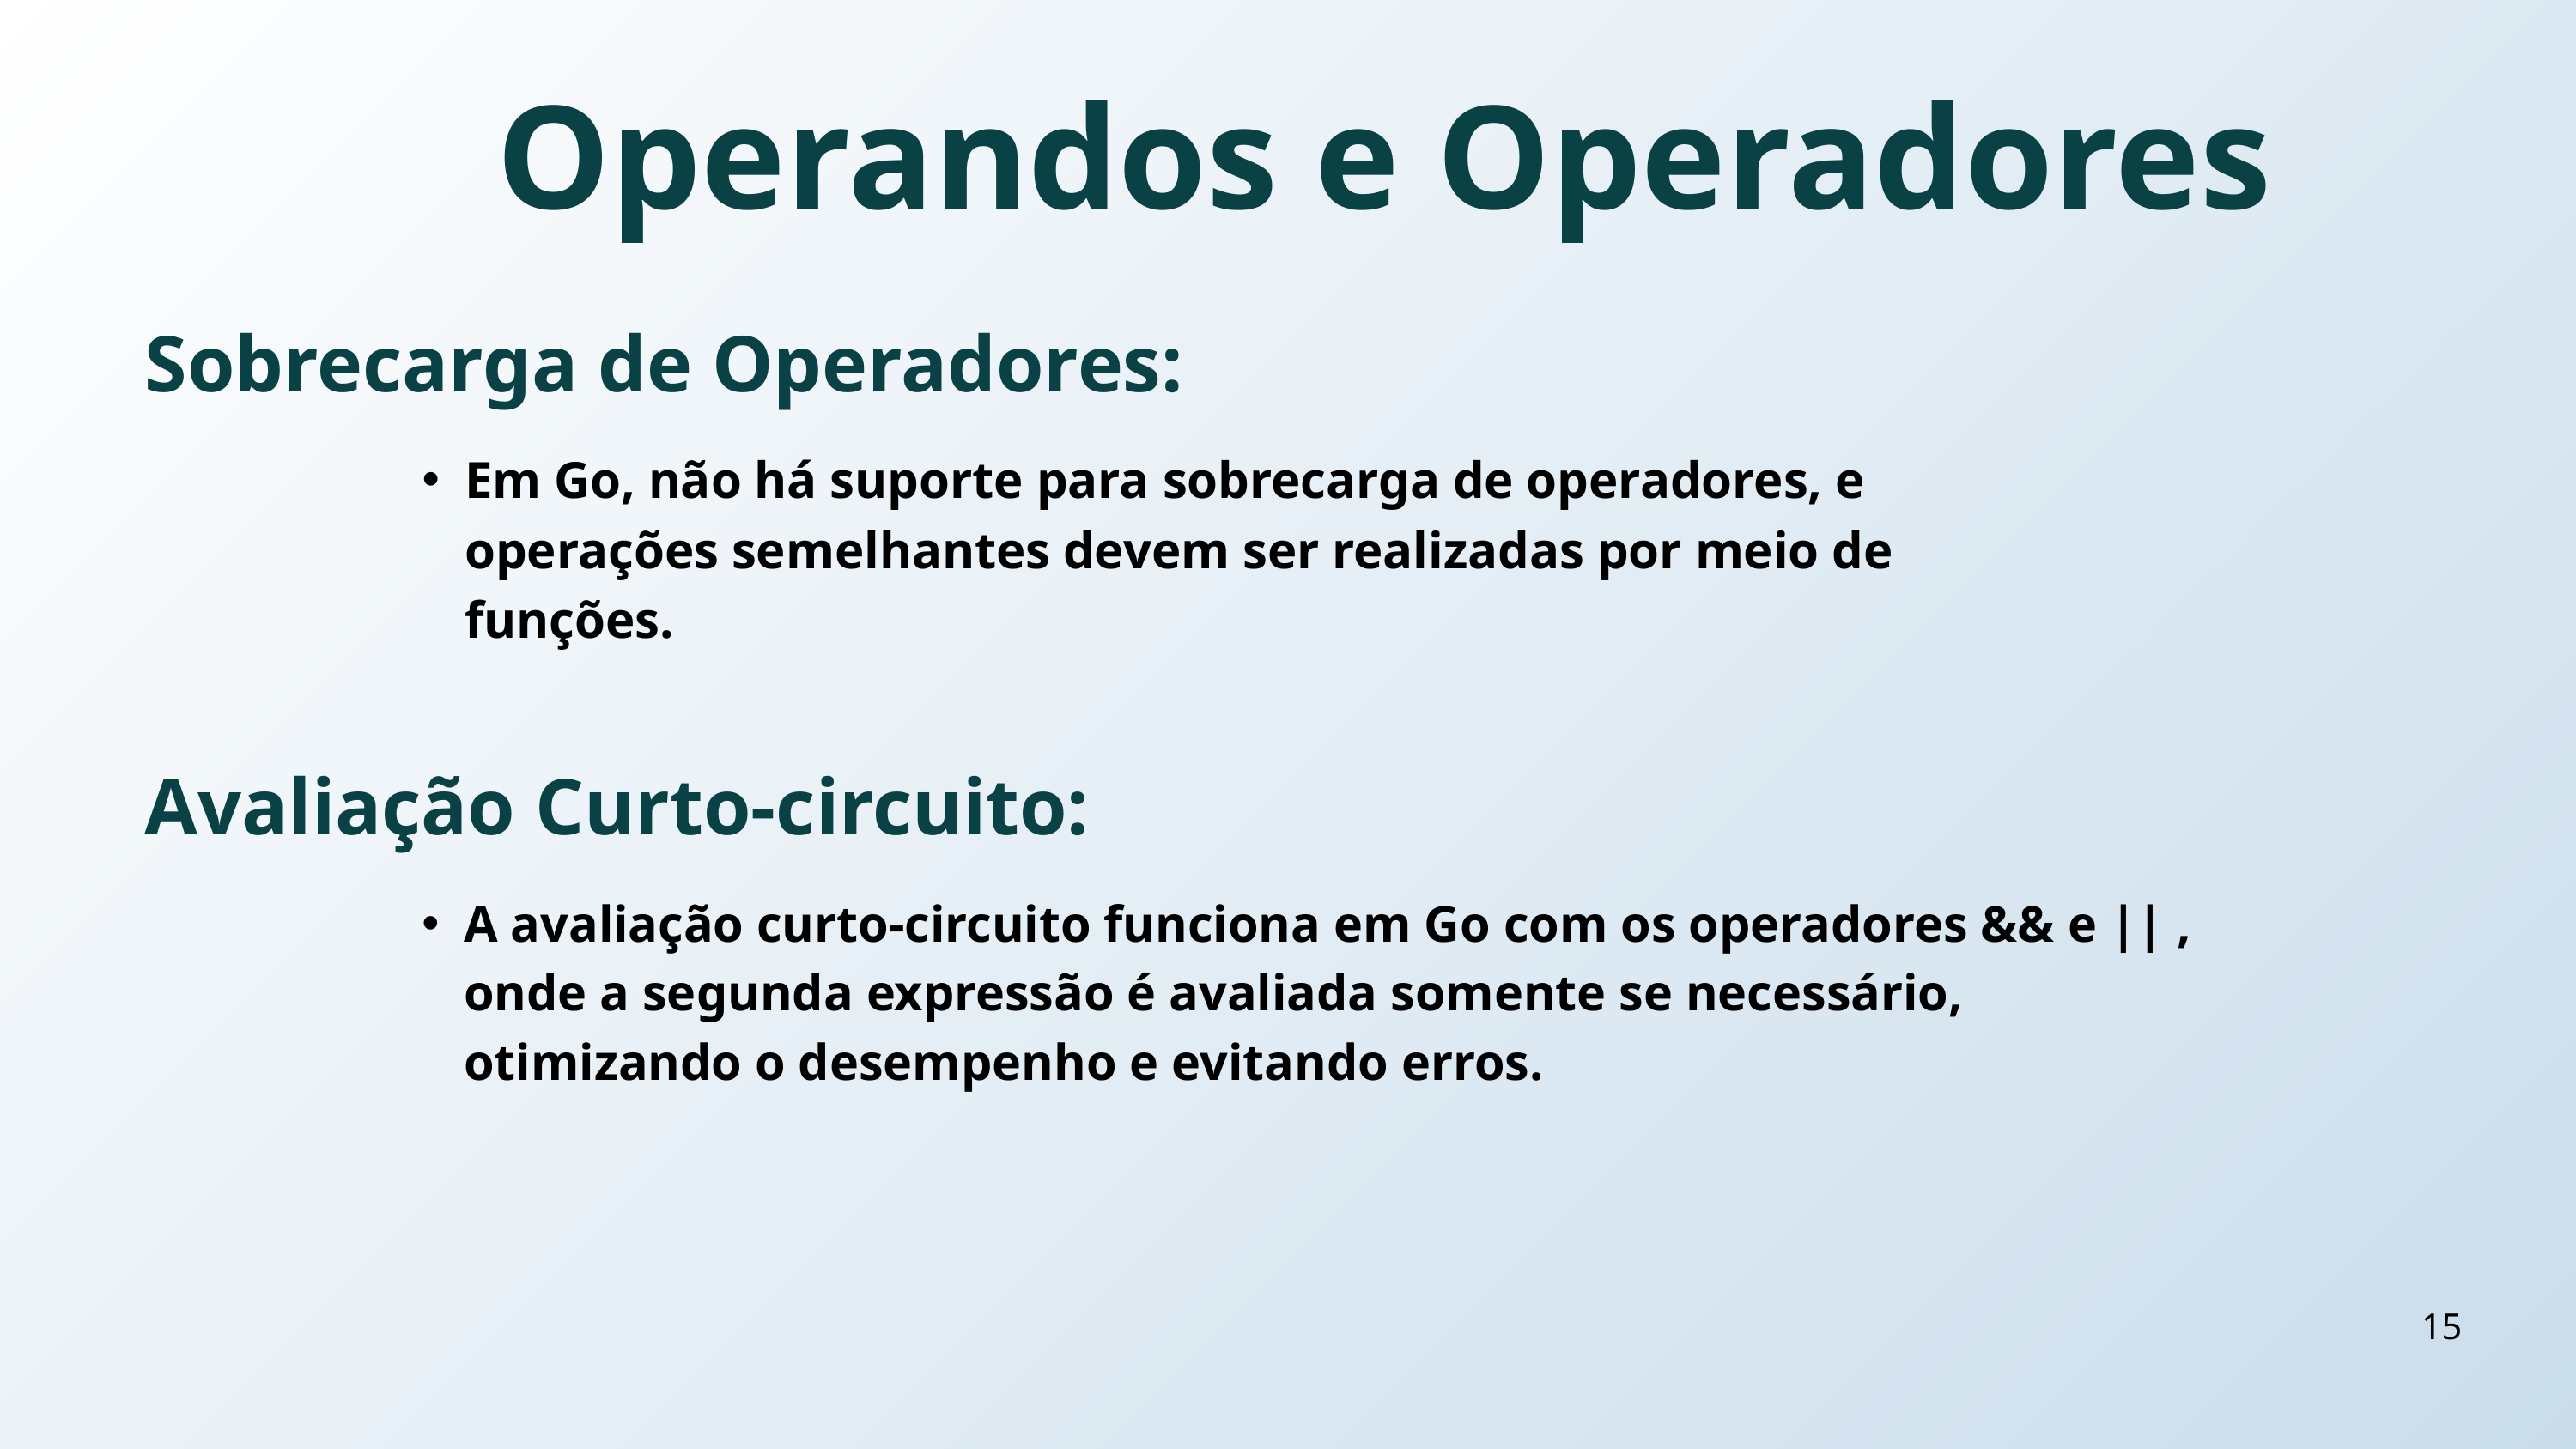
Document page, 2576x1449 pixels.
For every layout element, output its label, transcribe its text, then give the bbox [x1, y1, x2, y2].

text_box Sobrecarga de Operadores: [144, 300, 1206, 408]
text_box 15 [2421, 1296, 2463, 1348]
text_box Avaliação Curto-circuito: [144, 742, 1206, 851]
text_box A avaliação curto-circuito funciona em Go com os operadores && e || , onde a segunda expressão é avaliada somente se necessário, otimizando o desempenho e evitando erros. [380, 882, 2249, 1090]
text_box Operandos e Operadores [417, 37, 2352, 239]
text_box Em Go, não há suporte para sobrecarga de operadores, e operações semelhantes devem ser realizadas por meio de funções. [380, 438, 2080, 649]
